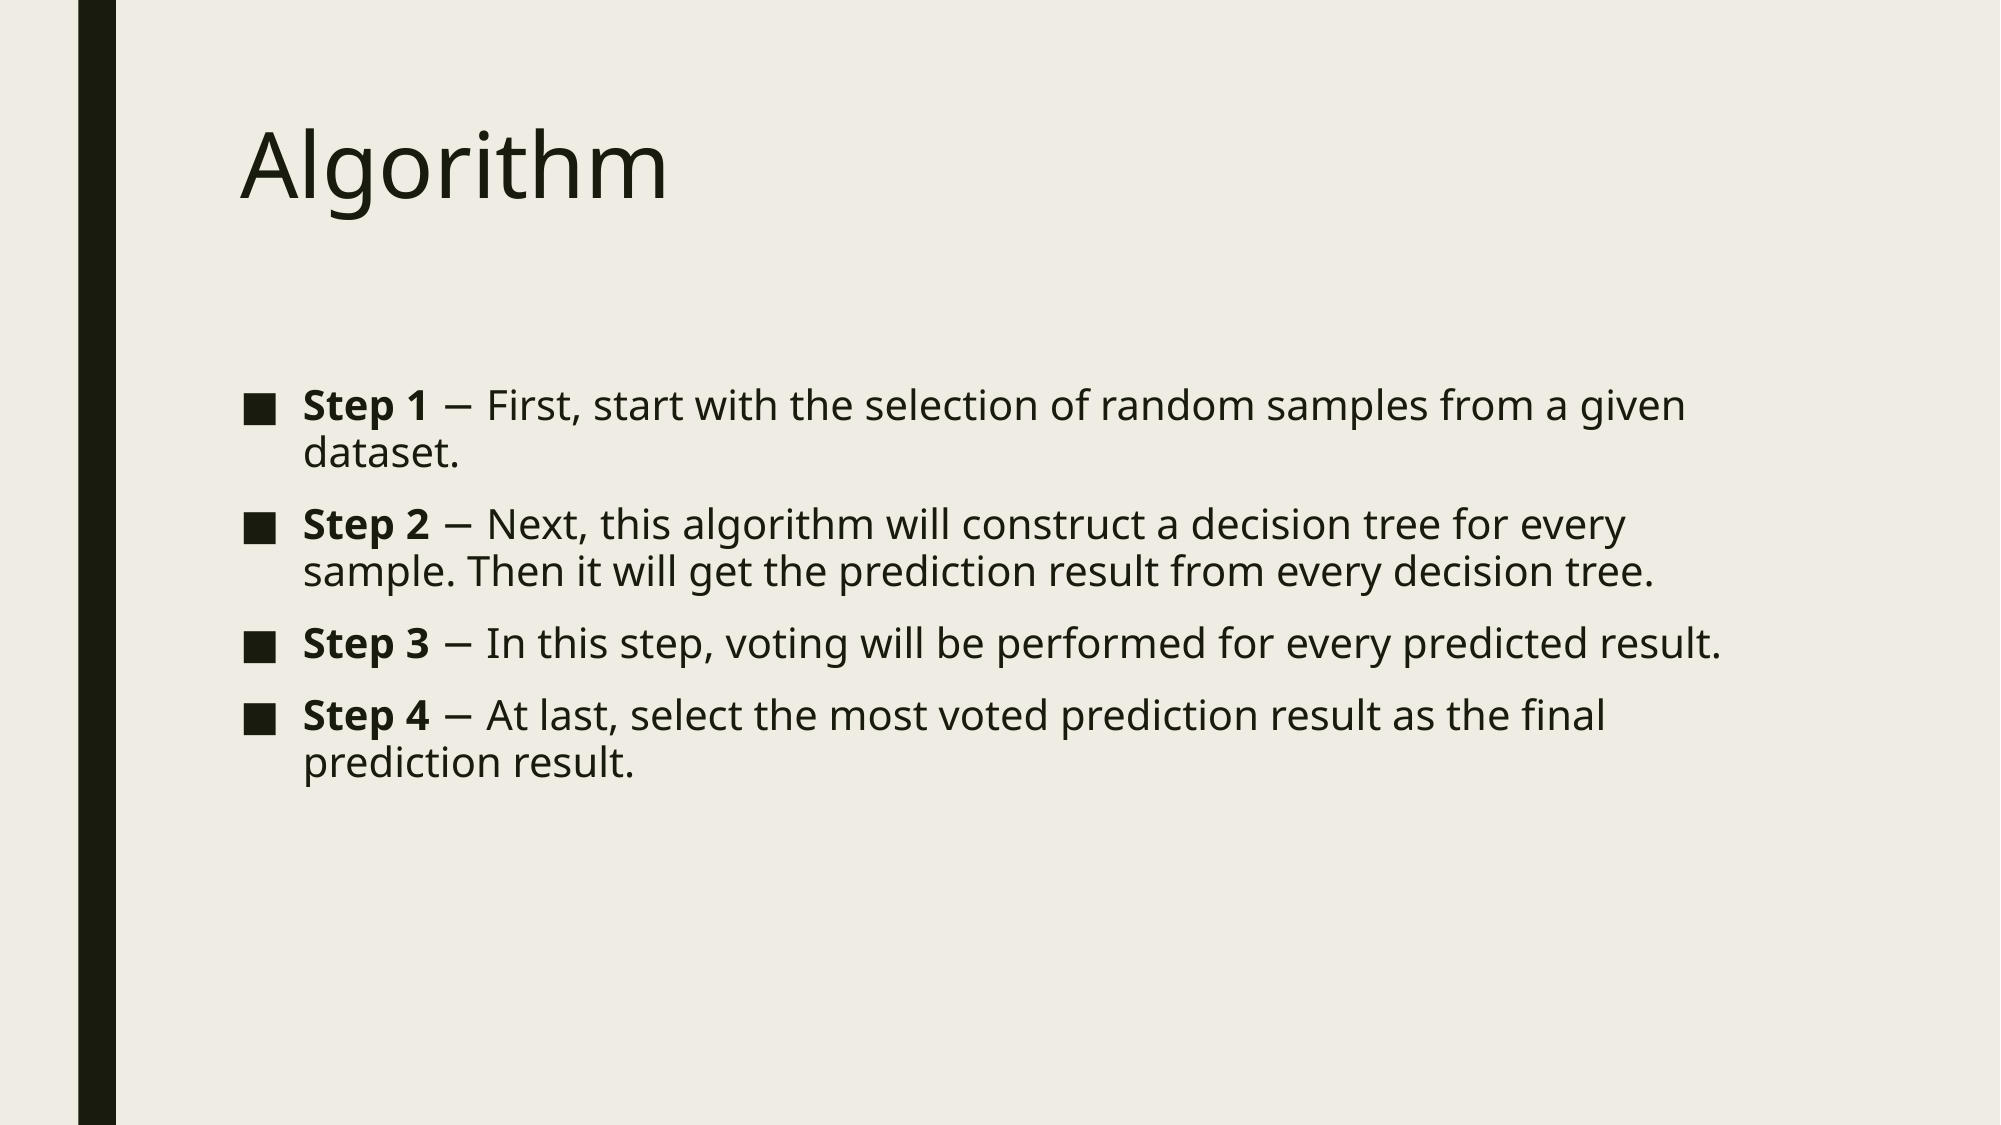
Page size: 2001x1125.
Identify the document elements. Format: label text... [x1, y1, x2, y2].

title Algorithm [225, 112, 1800, 357]
list Step 1 − First, start with the selection of random samples from a given dataset. Step 2 − Next, this algorithm will construct a decision tree for every sample. Then it will get the prediction result from every decision tree. Step 3 − In this step, voting will be performed for every predicted result. Step 4 − At last, select the most voted prediction result as the final prediction result. [225, 375, 1800, 963]
